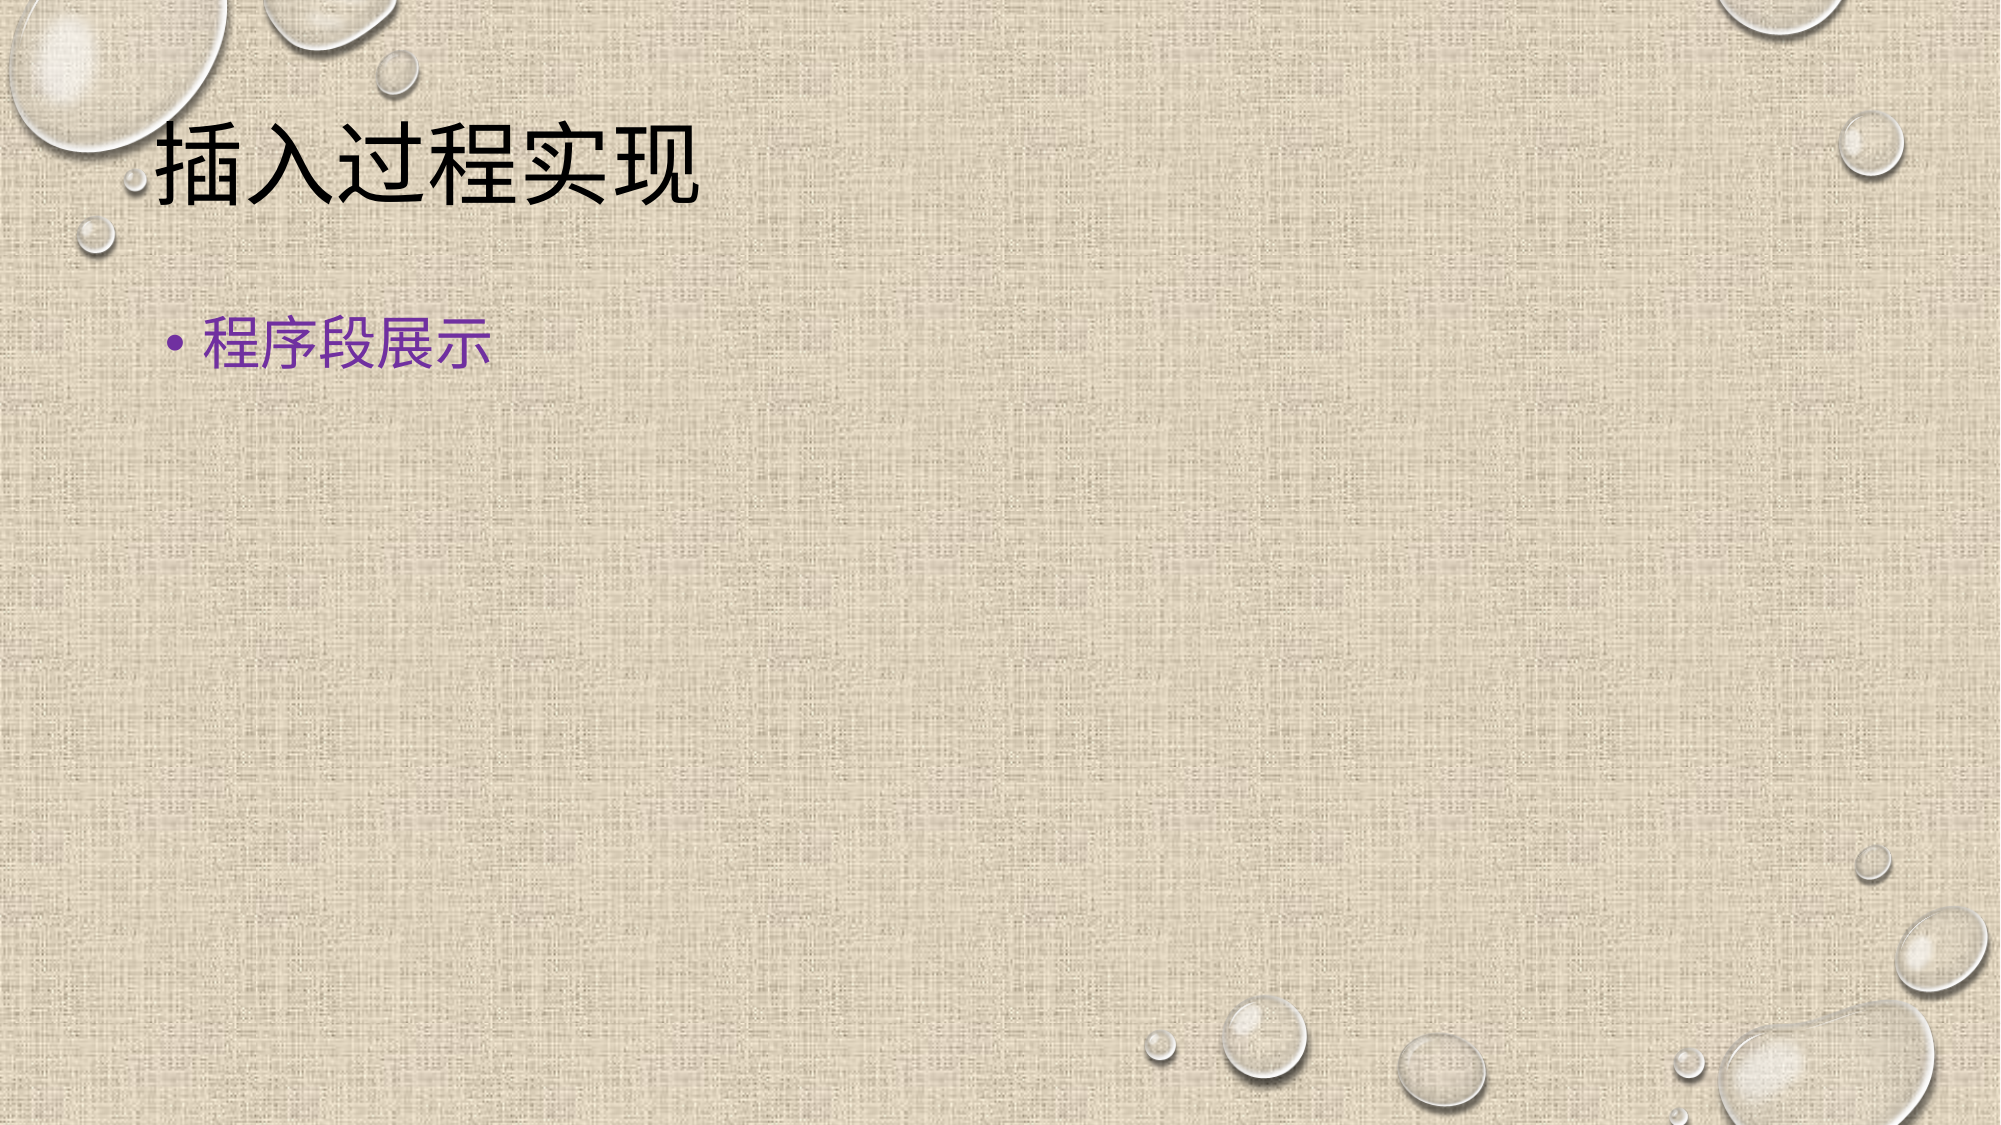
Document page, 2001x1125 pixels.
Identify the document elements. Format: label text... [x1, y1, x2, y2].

list 程序段展示 [149, 306, 1850, 1046]
picture [0, 0, 2001, 1125]
title 插入过程实现 [137, 59, 1863, 278]
